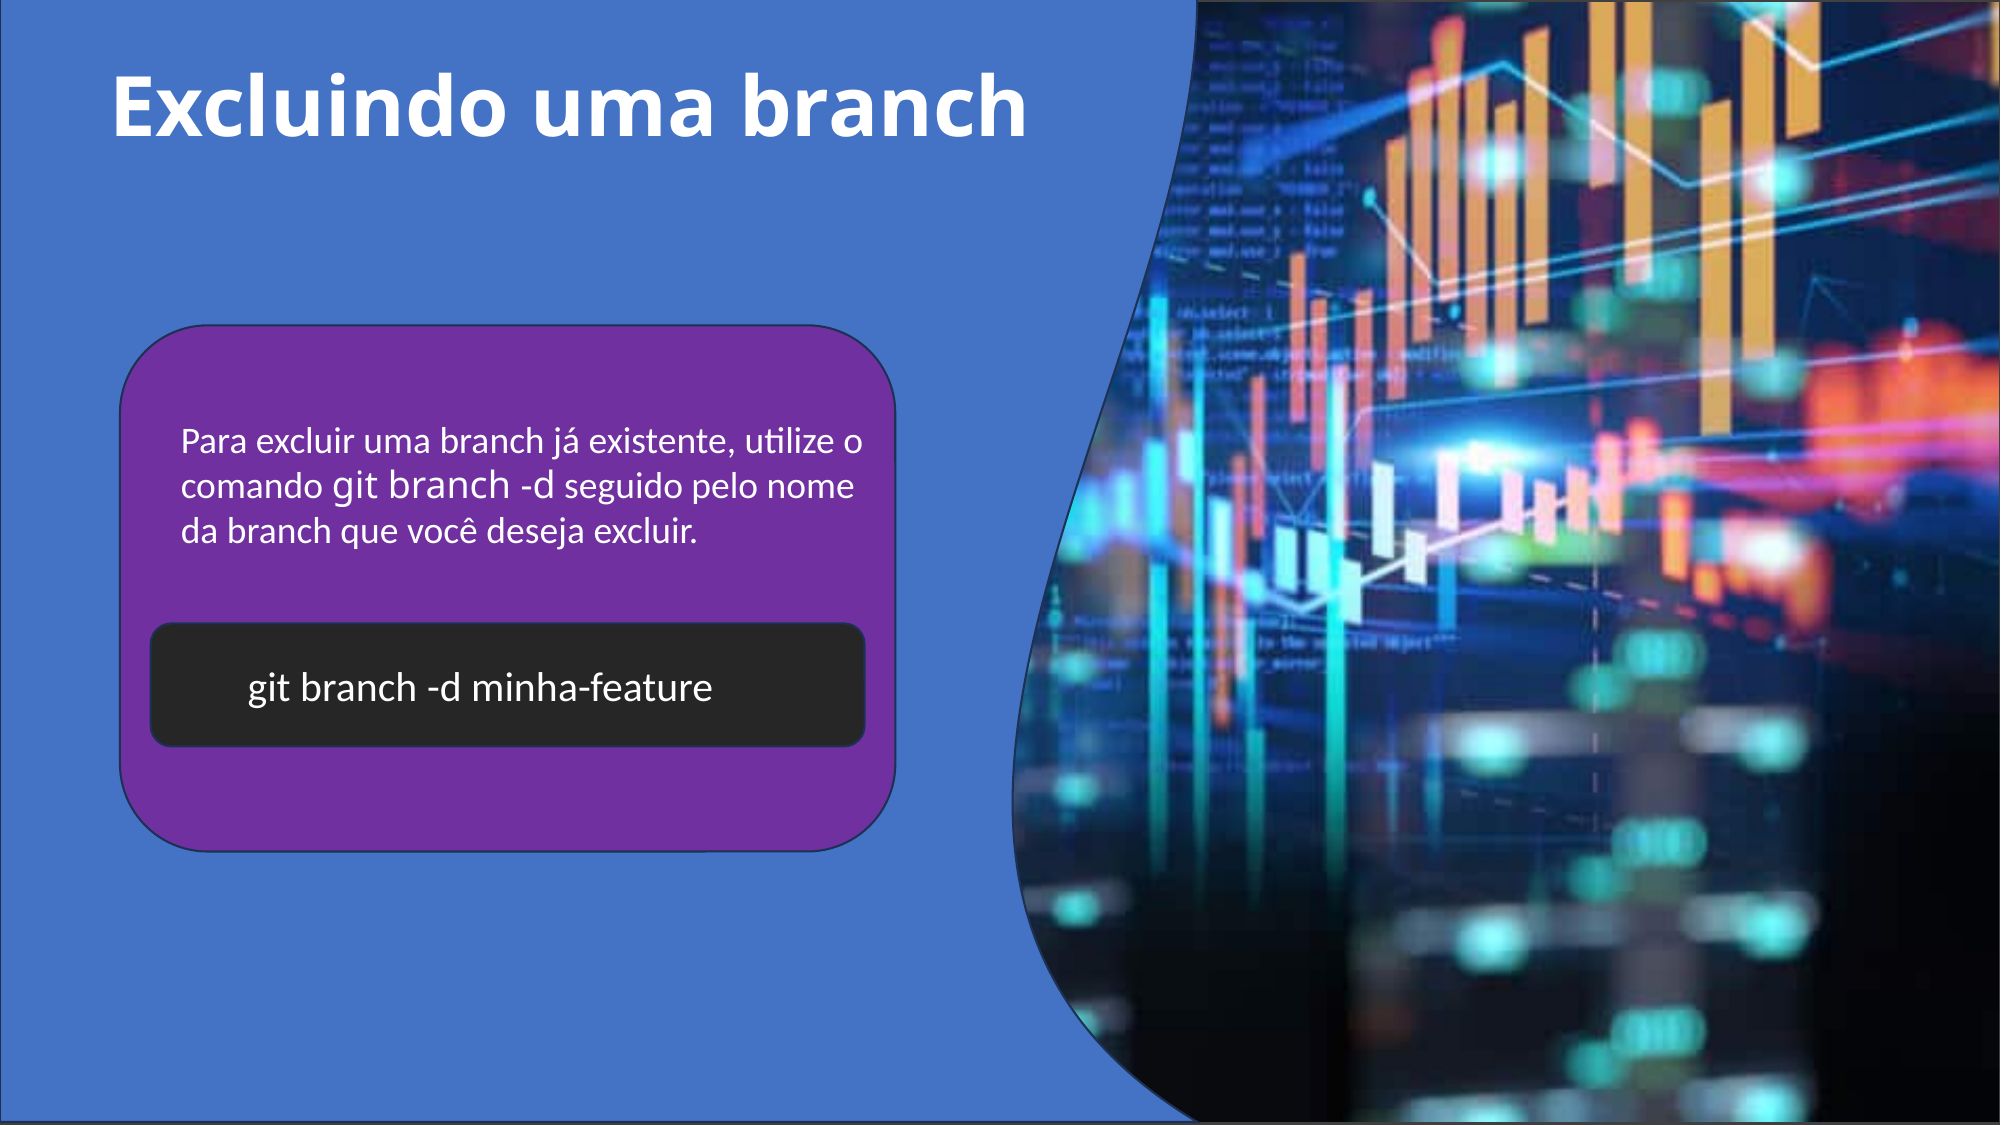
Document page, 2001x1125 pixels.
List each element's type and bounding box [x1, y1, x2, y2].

picture [1, 2, 1999, 1123]
text_box [0, 0, 1201, 1124]
